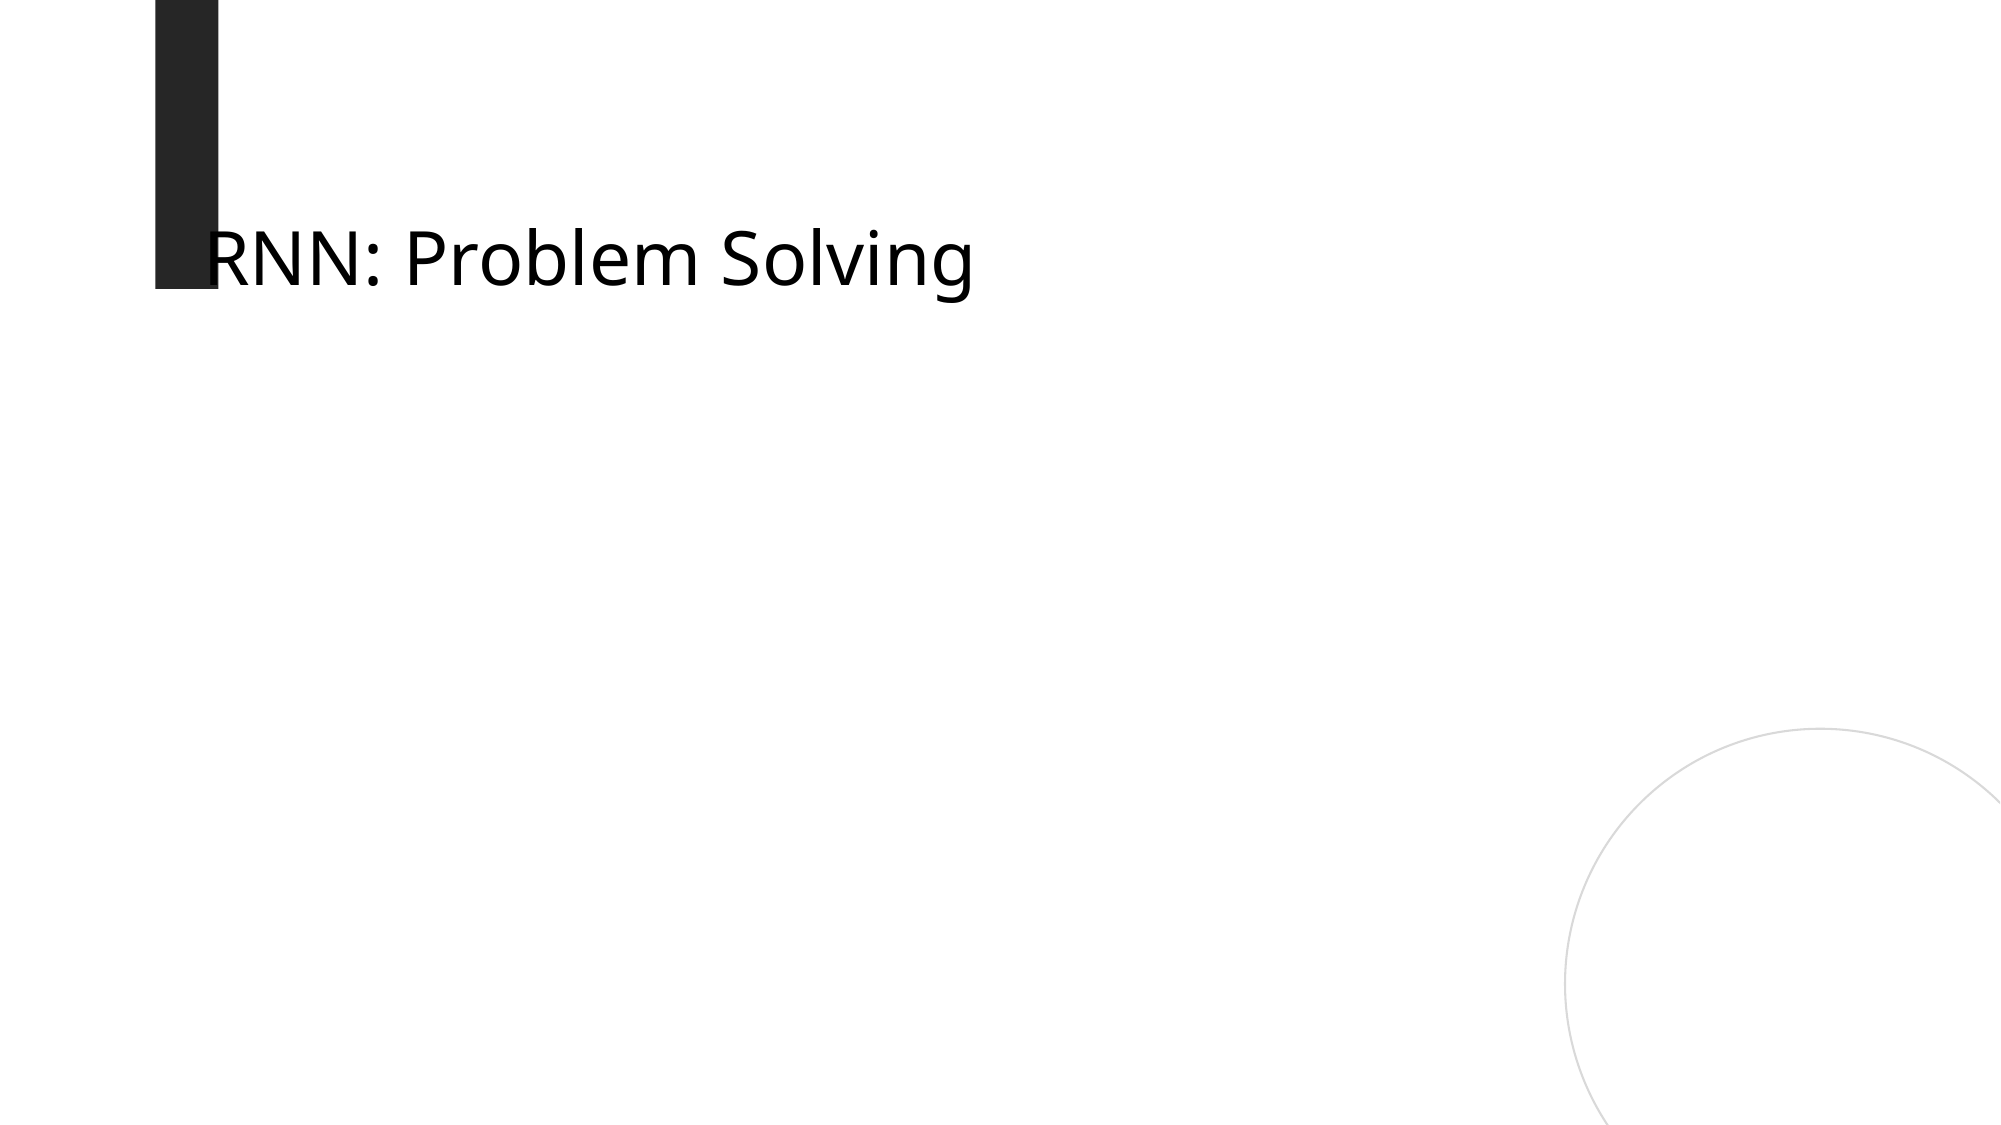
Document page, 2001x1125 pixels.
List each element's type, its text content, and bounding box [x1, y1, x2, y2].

text_box [154, 0, 219, 290]
text_box RNN: Problem Solving [188, 203, 993, 308]
